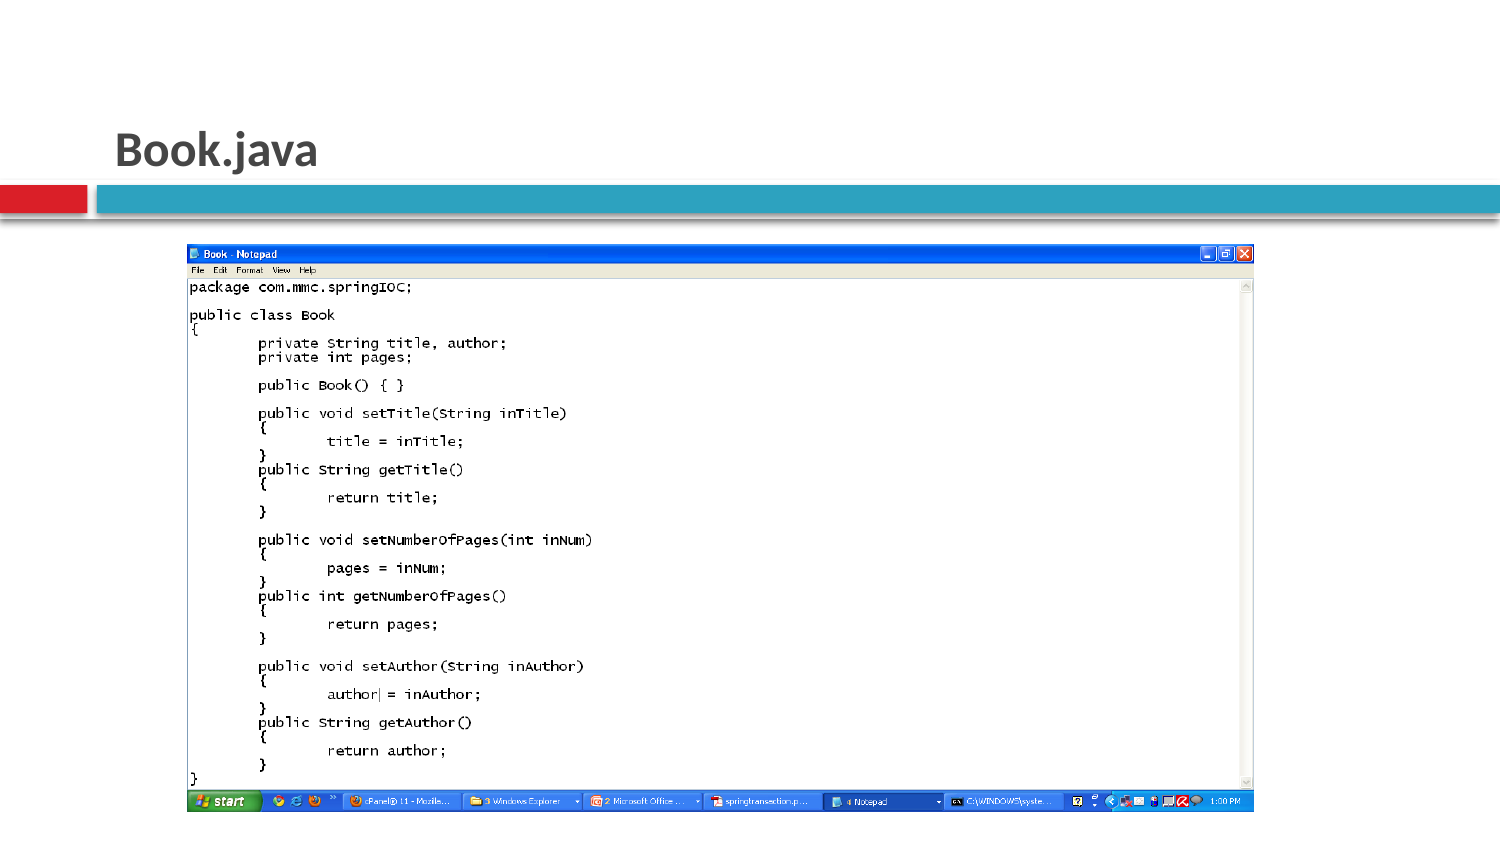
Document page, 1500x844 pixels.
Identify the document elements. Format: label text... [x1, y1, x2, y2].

title Book.java [99, 18, 1500, 185]
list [187, 244, 1255, 812]
